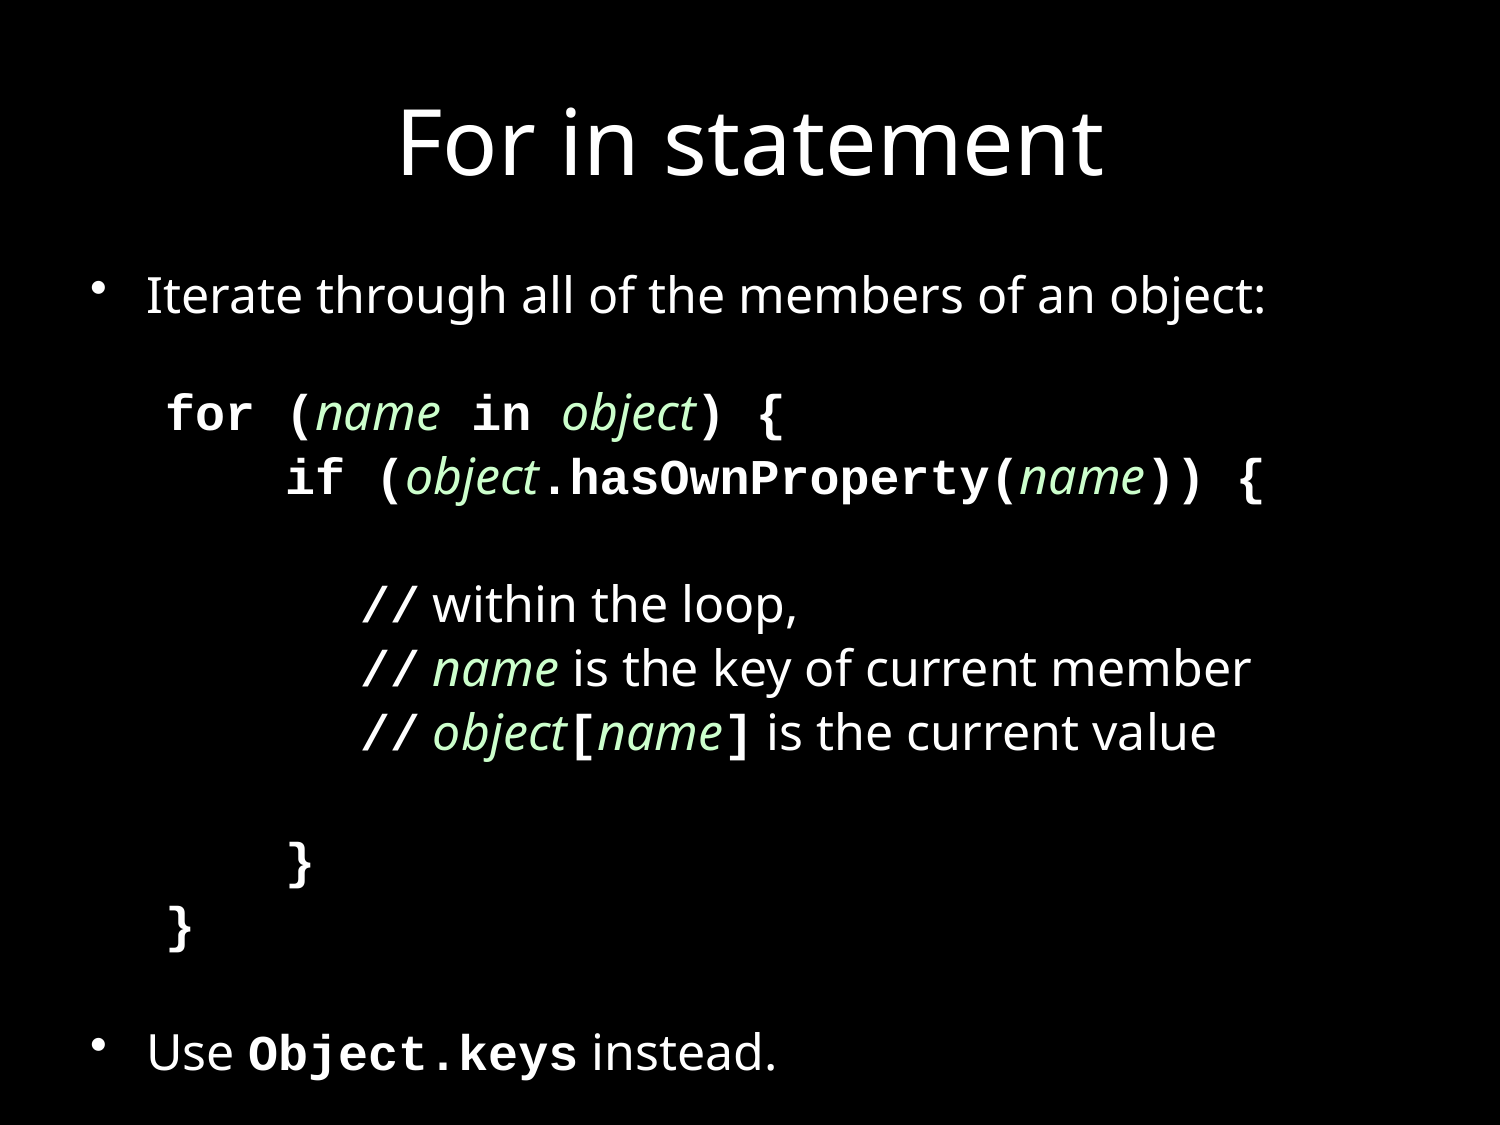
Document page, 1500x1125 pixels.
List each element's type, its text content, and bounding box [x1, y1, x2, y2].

list Iterate through all of the members of an object: for (name in object) { if (object.hasOwnProperty(name)) { // within the loop, // name is the key of current member // object[name] is the current value } } Use Object.keys instead. [74, 262, 1426, 1088]
title For in statement [74, 44, 1426, 233]
